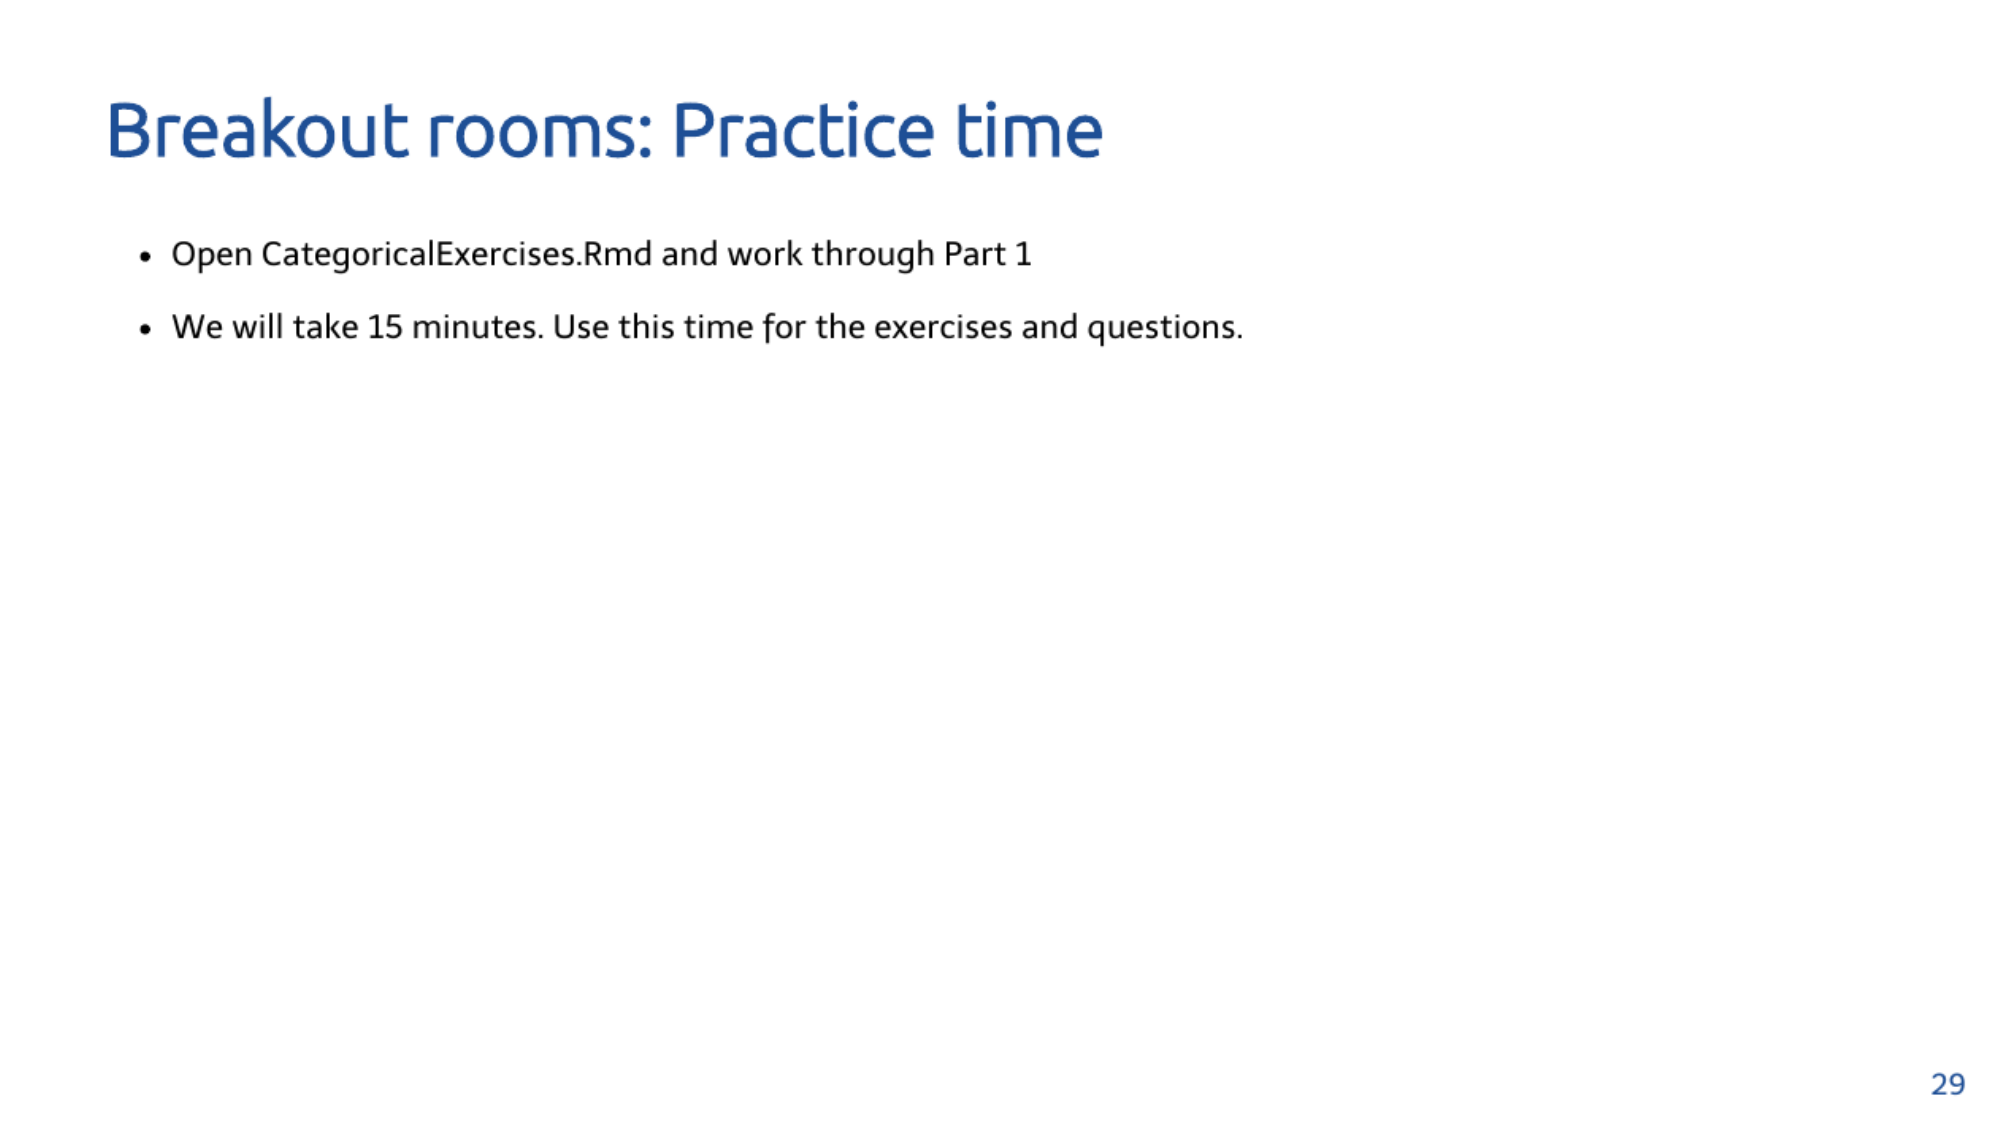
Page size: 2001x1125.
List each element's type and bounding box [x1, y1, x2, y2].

list [0, 0, 2000, 1125]
